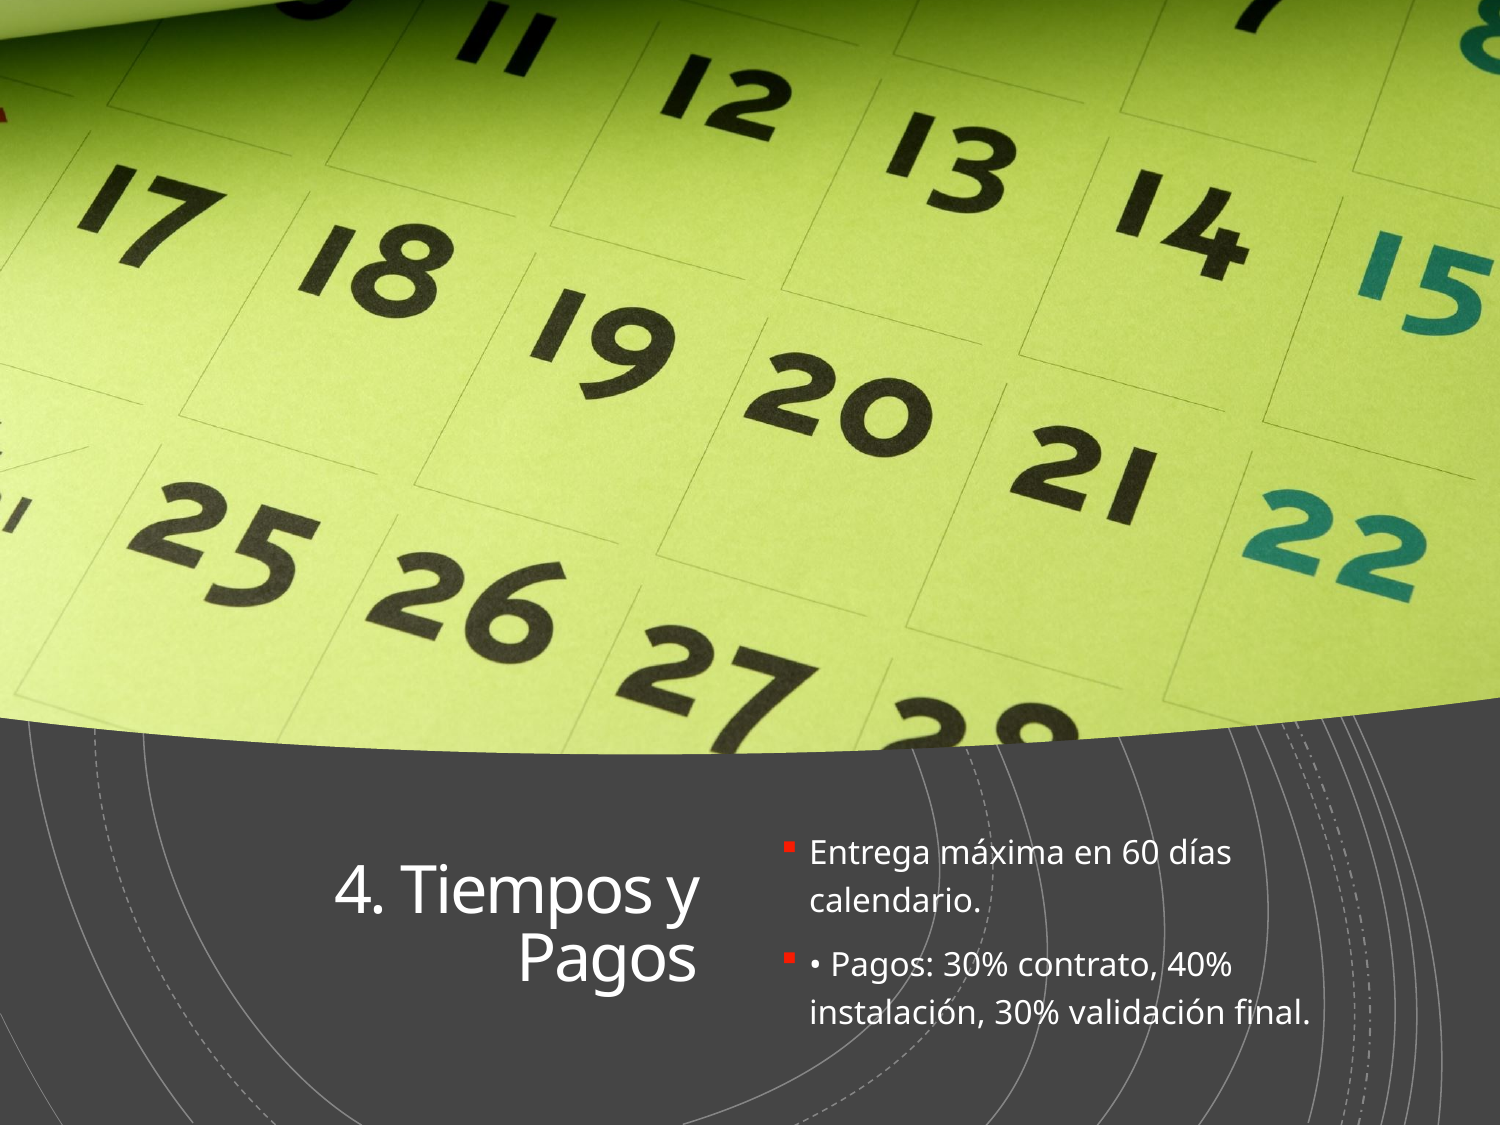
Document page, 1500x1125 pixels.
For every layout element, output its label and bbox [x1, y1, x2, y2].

text_box [0, 755, 1500, 1125]
picture [0, 0, 1500, 755]
